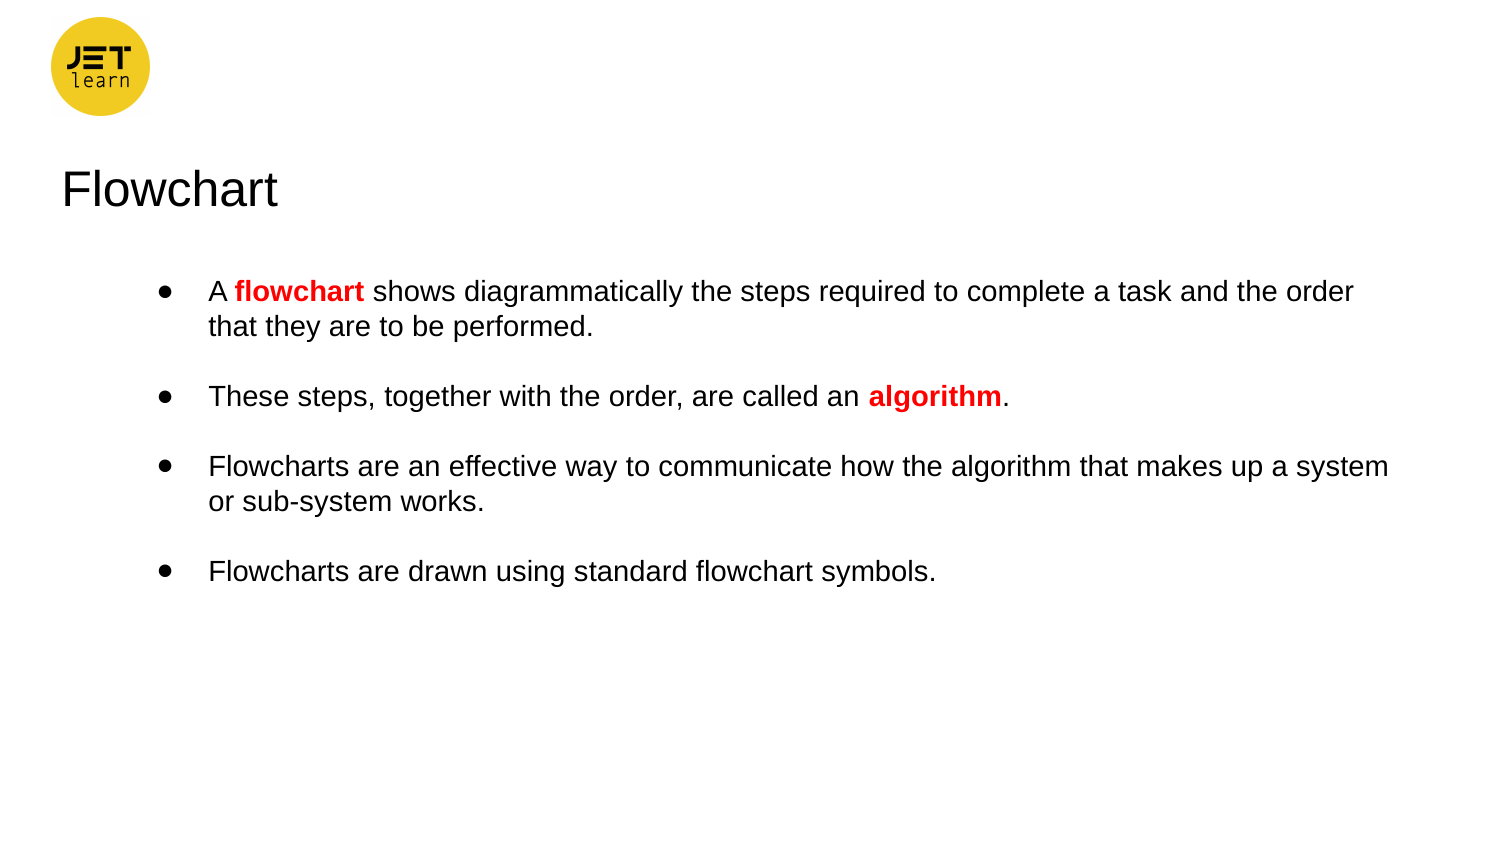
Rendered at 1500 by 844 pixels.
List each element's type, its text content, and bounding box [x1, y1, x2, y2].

text_box Flowchart [46, 141, 715, 232]
text_box A flowchart shows diagrammatically the steps required to complete a task and the order that they are to be performed. These steps, together with the order, are called an algorithm. Flowcharts are an effective way to communicate how the algorithm that makes up a system or sub-system works. Flowcharts are drawn using standard flowchart symbols. [118, 257, 1419, 603]
picture [50, 17, 151, 117]
